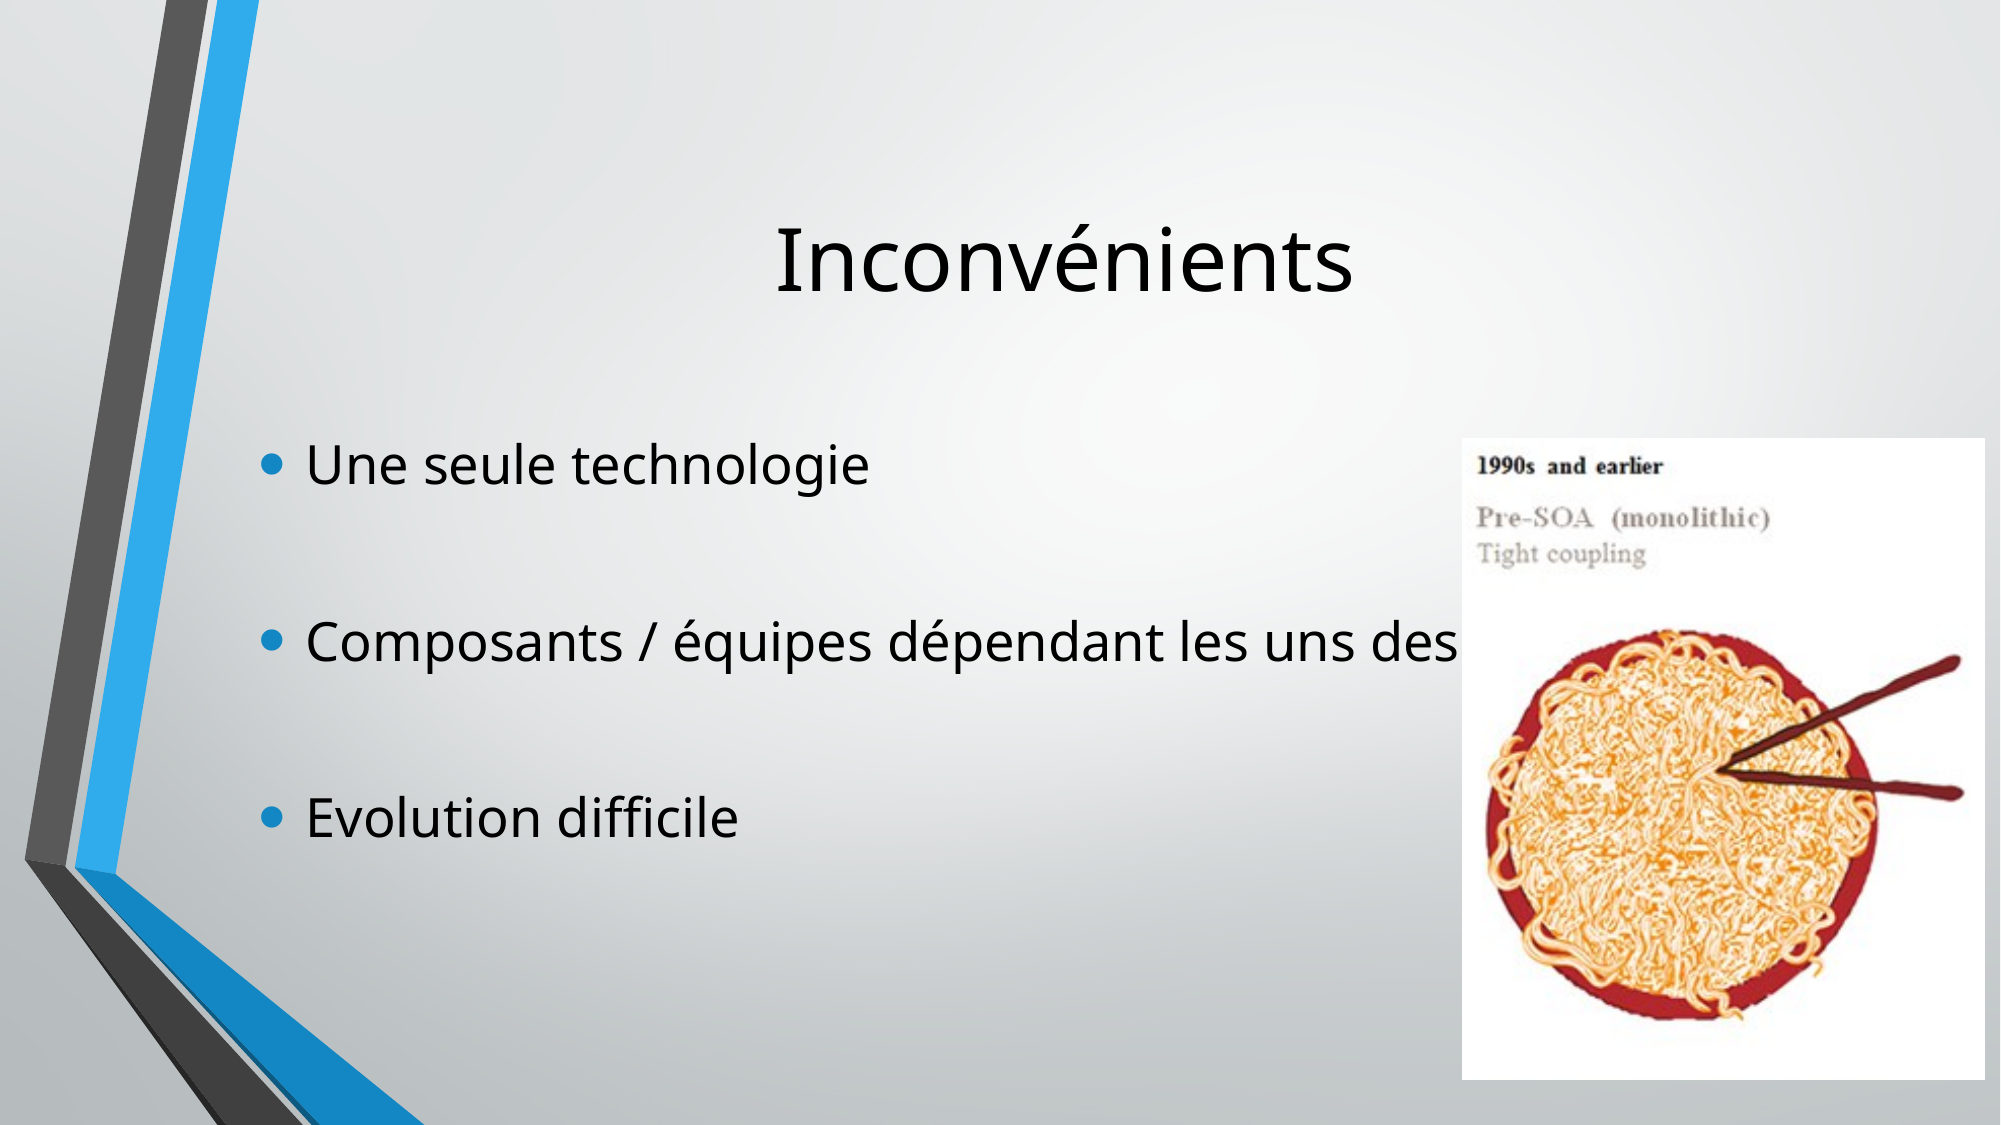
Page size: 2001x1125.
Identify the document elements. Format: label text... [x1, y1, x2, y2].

title Inconvénients [243, 112, 1887, 399]
picture [1462, 438, 1985, 1080]
list Une seule technologie Composants / équipes dépendant les uns des autres Evolution difficile [243, 399, 1944, 962]
